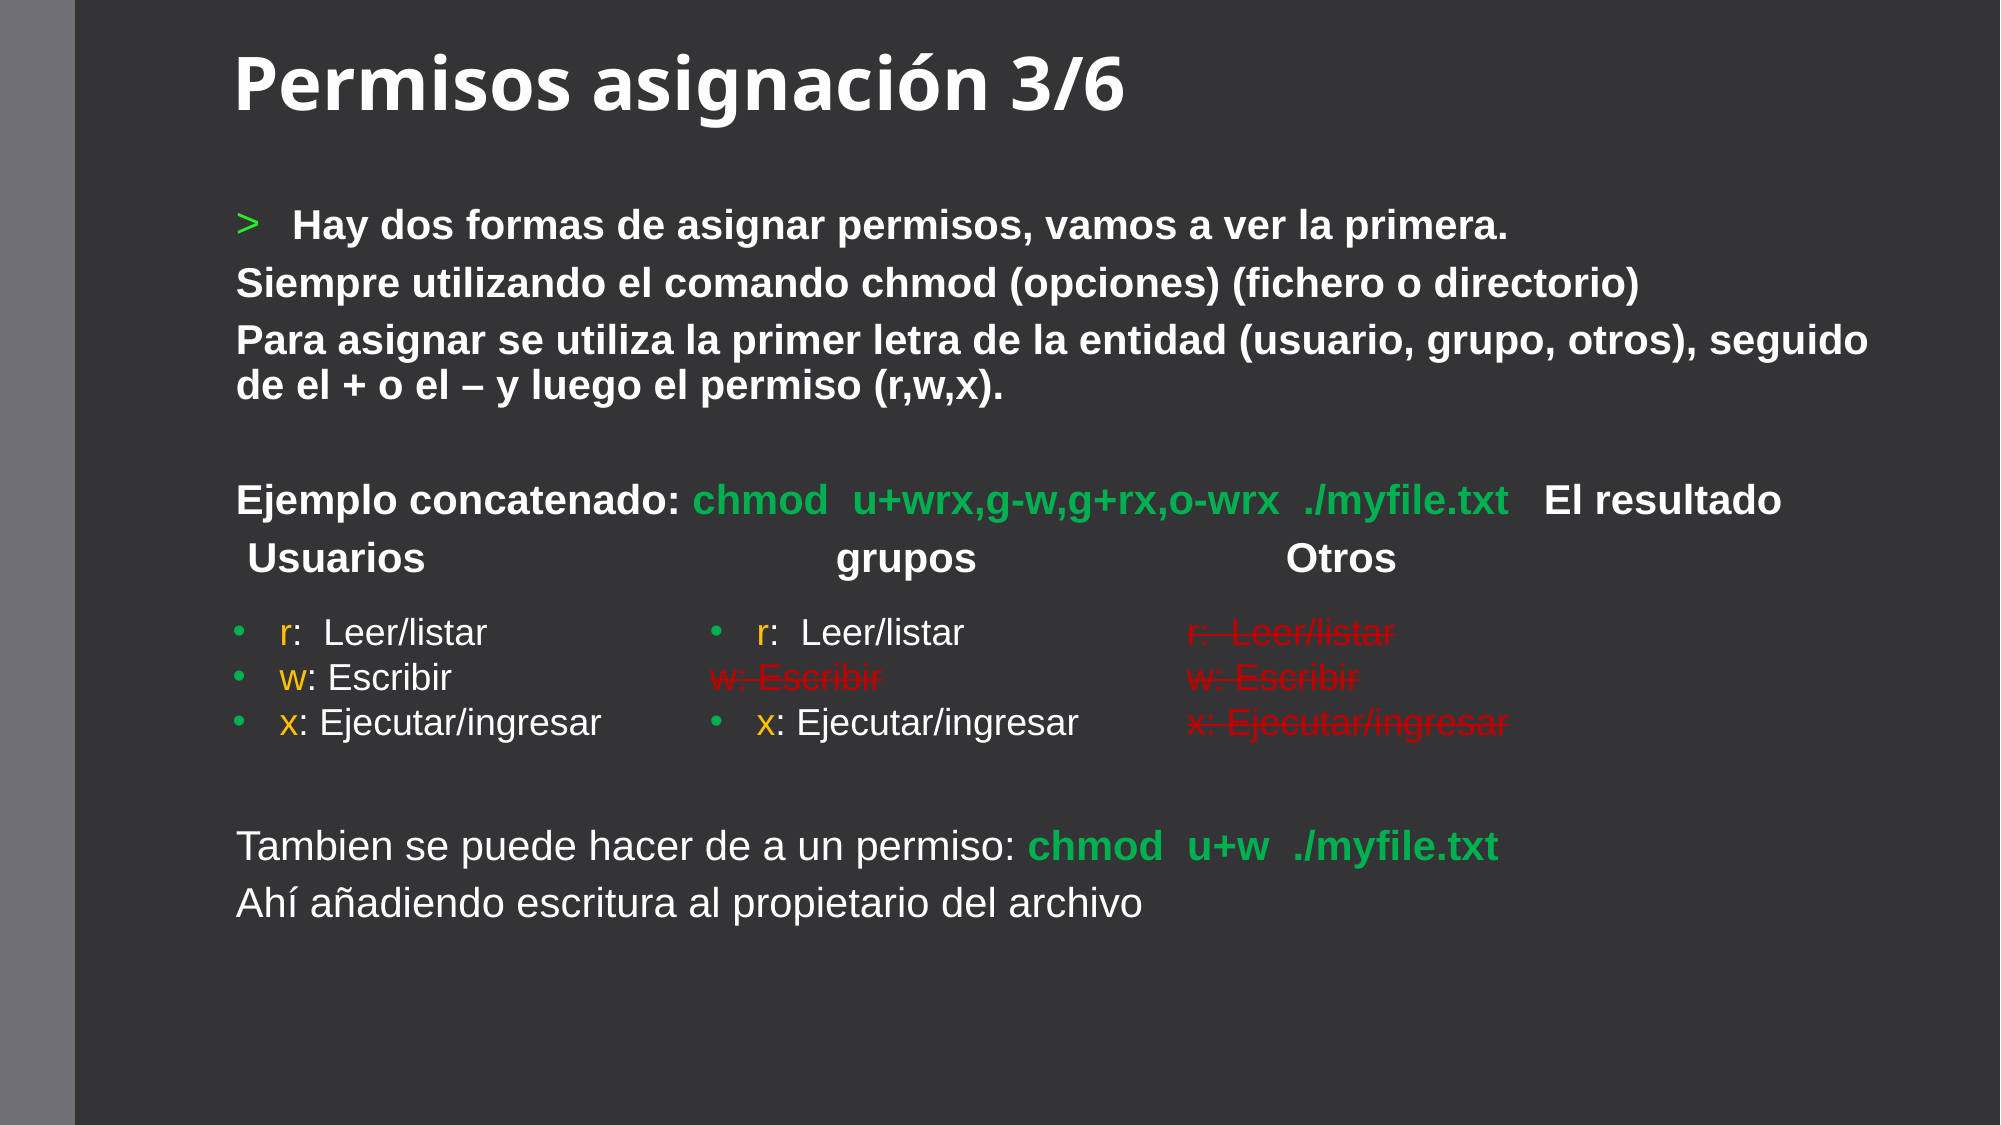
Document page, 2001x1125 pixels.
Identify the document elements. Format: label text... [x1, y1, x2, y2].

text_box r: Leer/listar w: Escribir x: Ejecutar/ingresar [1171, 600, 1615, 751]
text_box r: Leer/listar w: Escribir x: Ejecutar/ingresar [217, 600, 661, 751]
subtitle Hay dos formas de asignar permisos, vamos a ver la primera. Siempre utilizando el comando chmod (opciones) (fichero o directorio) Para asignar se utiliza la primer letra de la entidad (usuario, grupo, otros), seguido de el + o el – y luego el permiso (r,w,x). Ejemplo concatenado: chmod u+wrx,g-w,g+rx,o-wrx ./myfile.txt El resultado Usuarios grupos Otros Tambien se puede hacer de a un permiso: chmod u+w ./myfile.txt Ahí añadiendo escritura al propietario del archivo [145, 133, 1902, 1125]
title Permisos asignación 3/6 [68, 41, 1446, 134]
text_box r: Leer/listar w: Escribir x: Ejecutar/ingresar [694, 600, 1138, 751]
